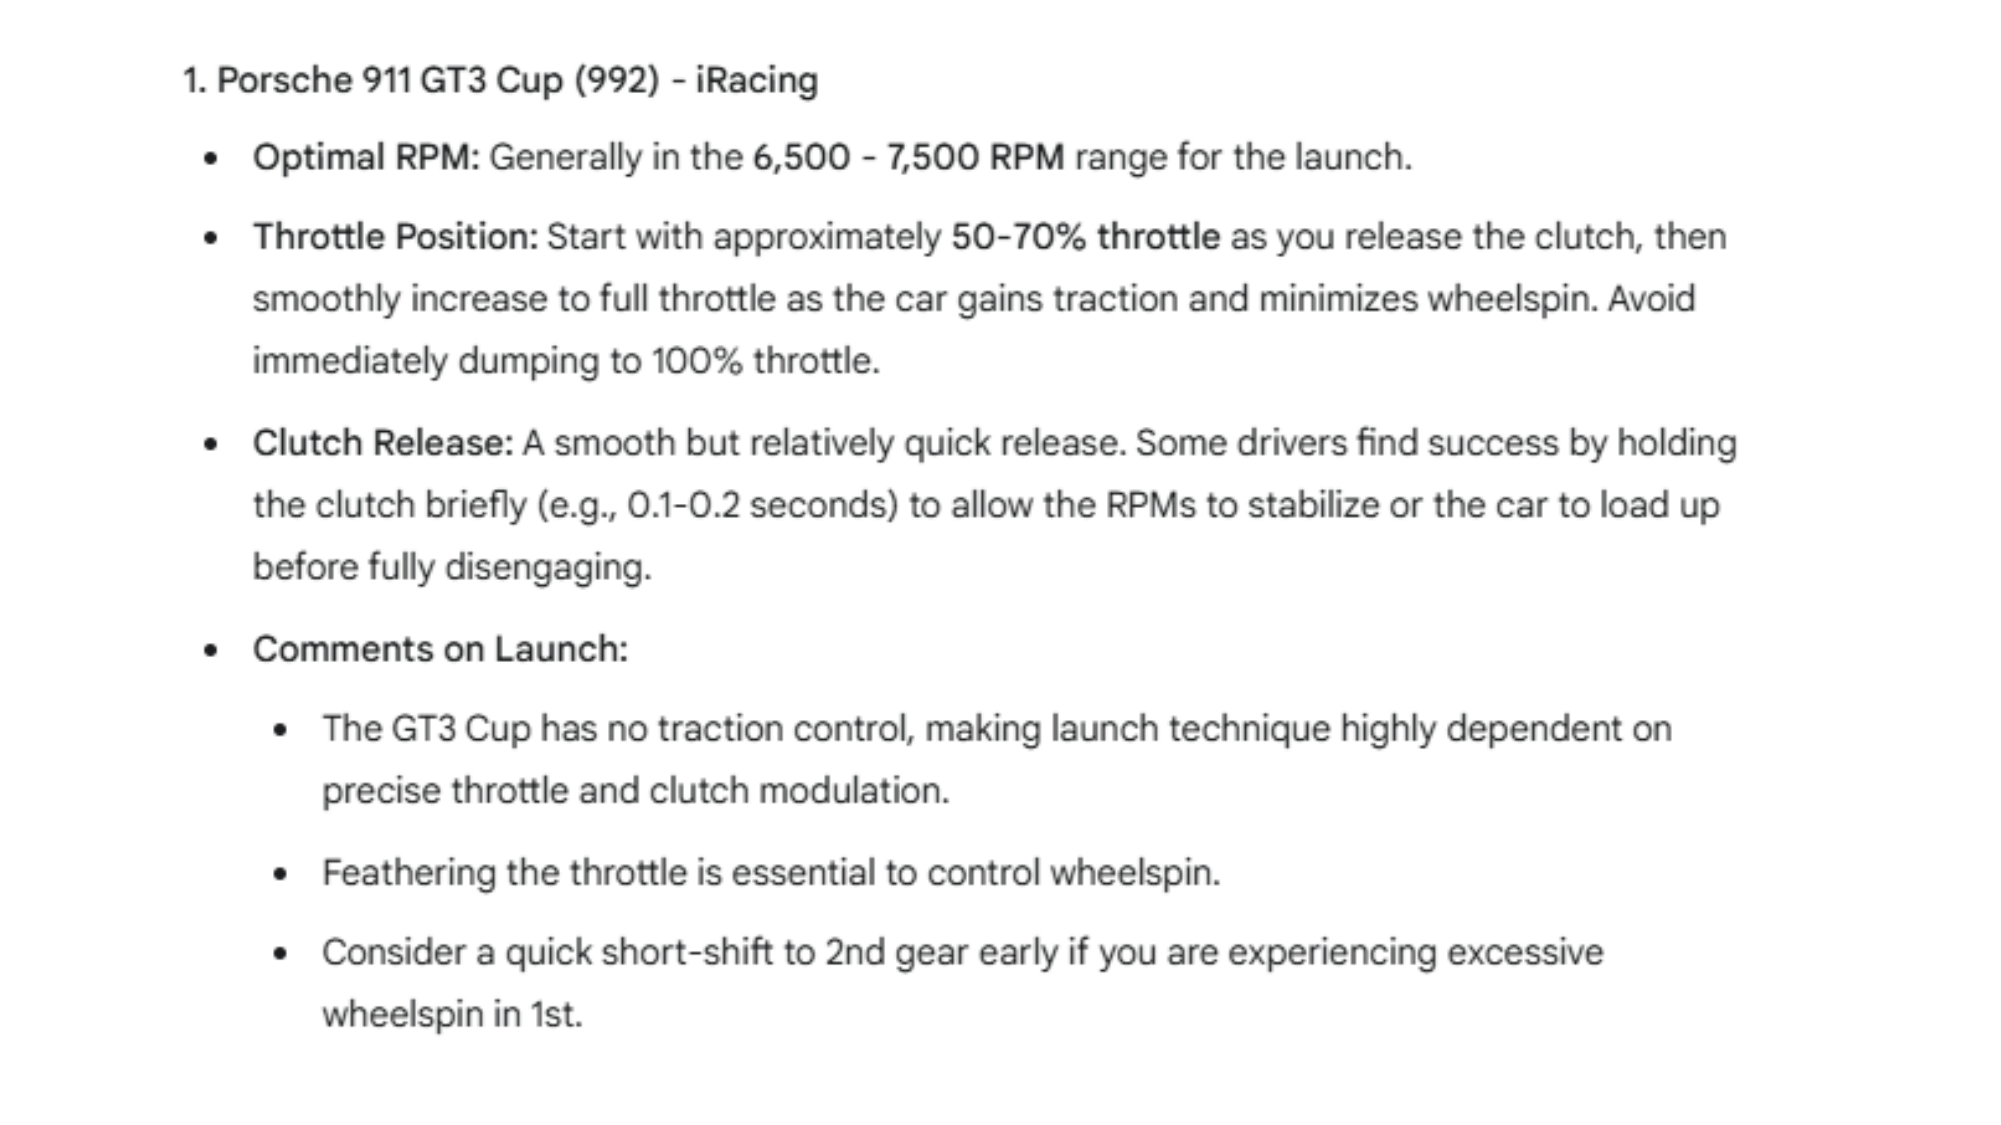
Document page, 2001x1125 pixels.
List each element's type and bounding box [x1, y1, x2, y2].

picture [142, 16, 1792, 1067]
